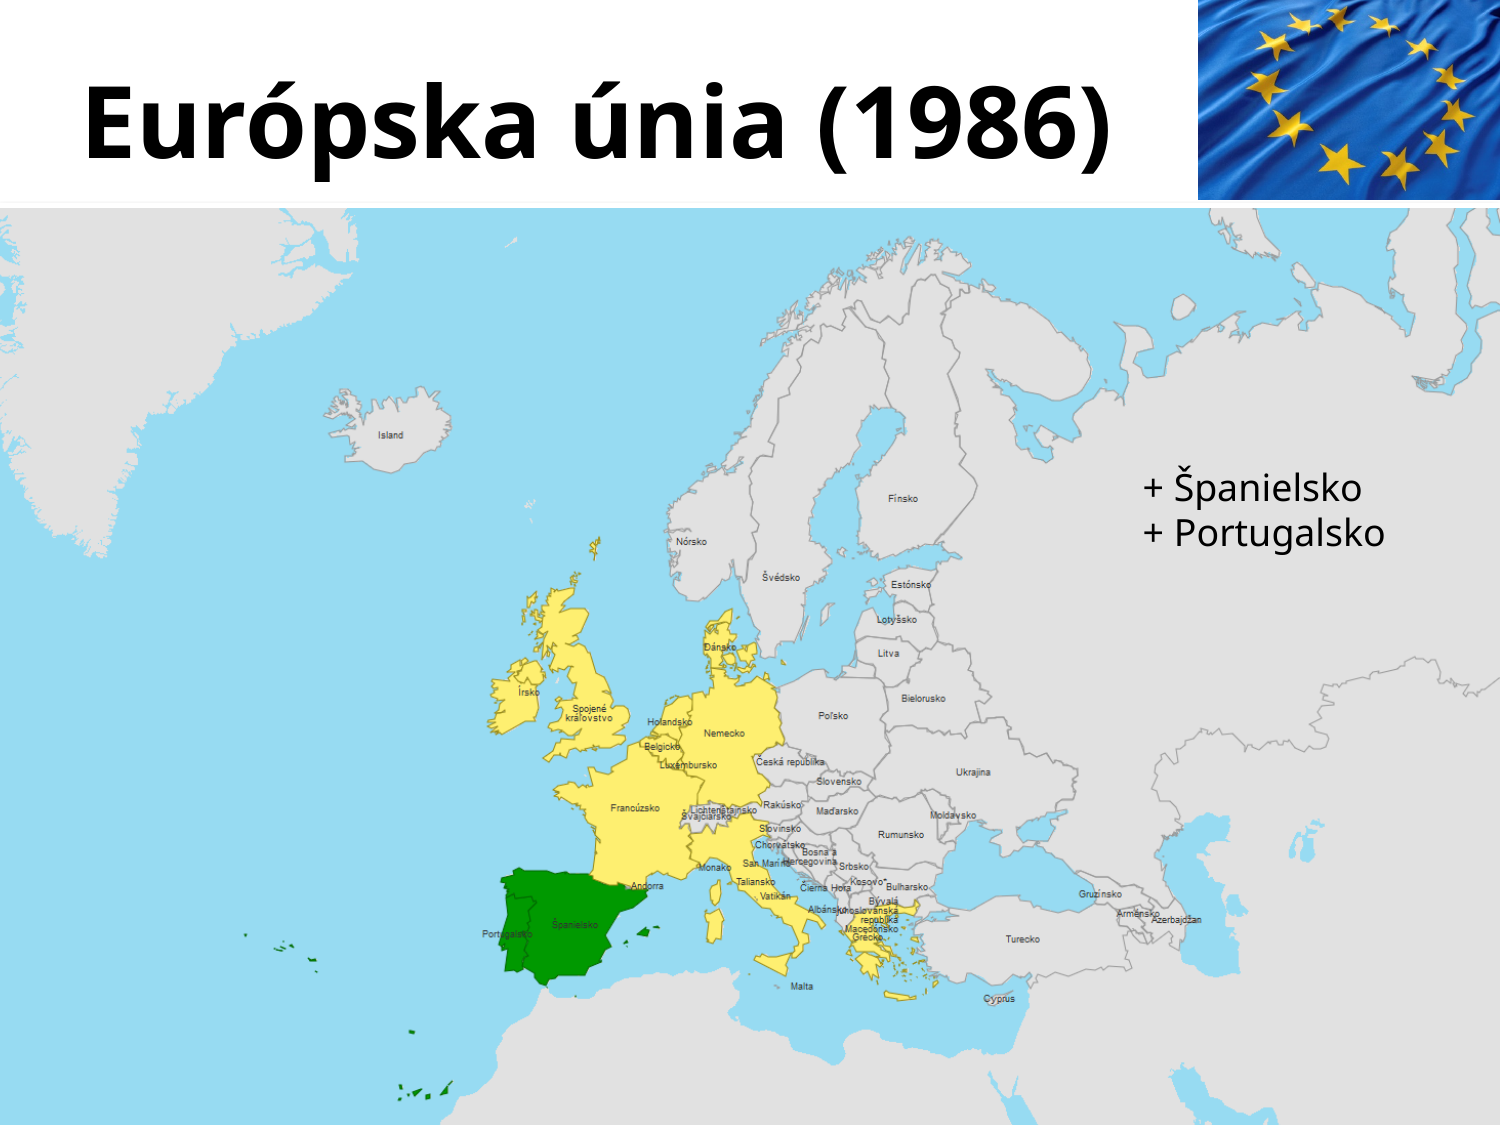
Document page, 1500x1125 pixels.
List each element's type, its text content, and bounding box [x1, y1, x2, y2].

picture [1198, 0, 1500, 201]
title Európska únia (1986) [64, 37, 1192, 200]
picture [0, 207, 1500, 1125]
